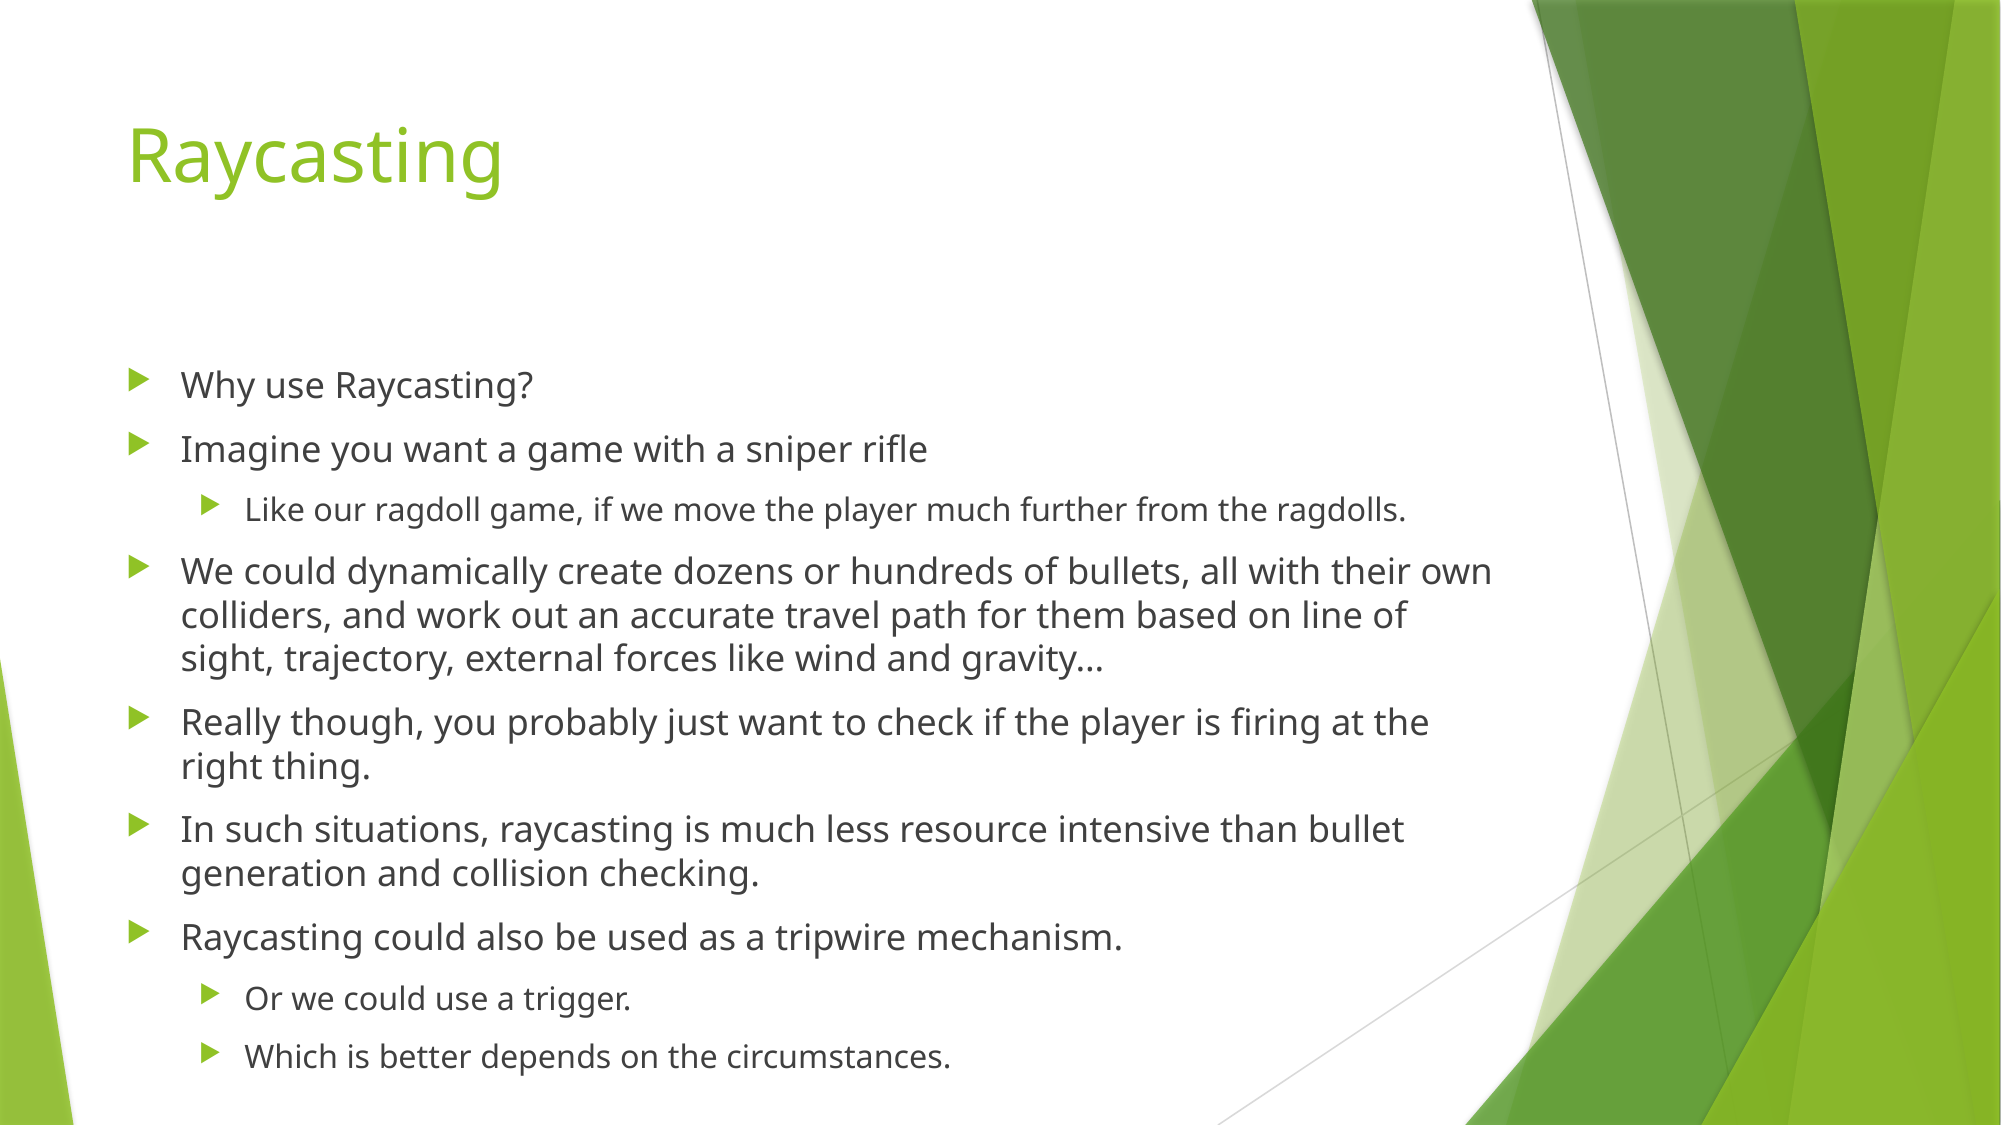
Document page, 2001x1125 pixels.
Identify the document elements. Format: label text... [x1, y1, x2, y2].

list Why use Raycasting? Imagine you want a game with a sniper rifle Like our ragdoll game, if we move the player much further from the ragdolls. We could dynamically create dozens or hundreds of bullets, all with their own colliders, and work out an accurate travel path for them based on line of sight, trajectory, external forces like wind and gravity… Really though, you probably just want to check if the player is firing at the right thing. In such situations, raycasting is much less resource intensive than bullet generation and collision checking. Raycasting could also be used as a tripwire mechanism. Or we could use a trigger. Which is better depends on the circumstances. [111, 354, 1522, 1086]
title Raycasting [111, 99, 1522, 317]
